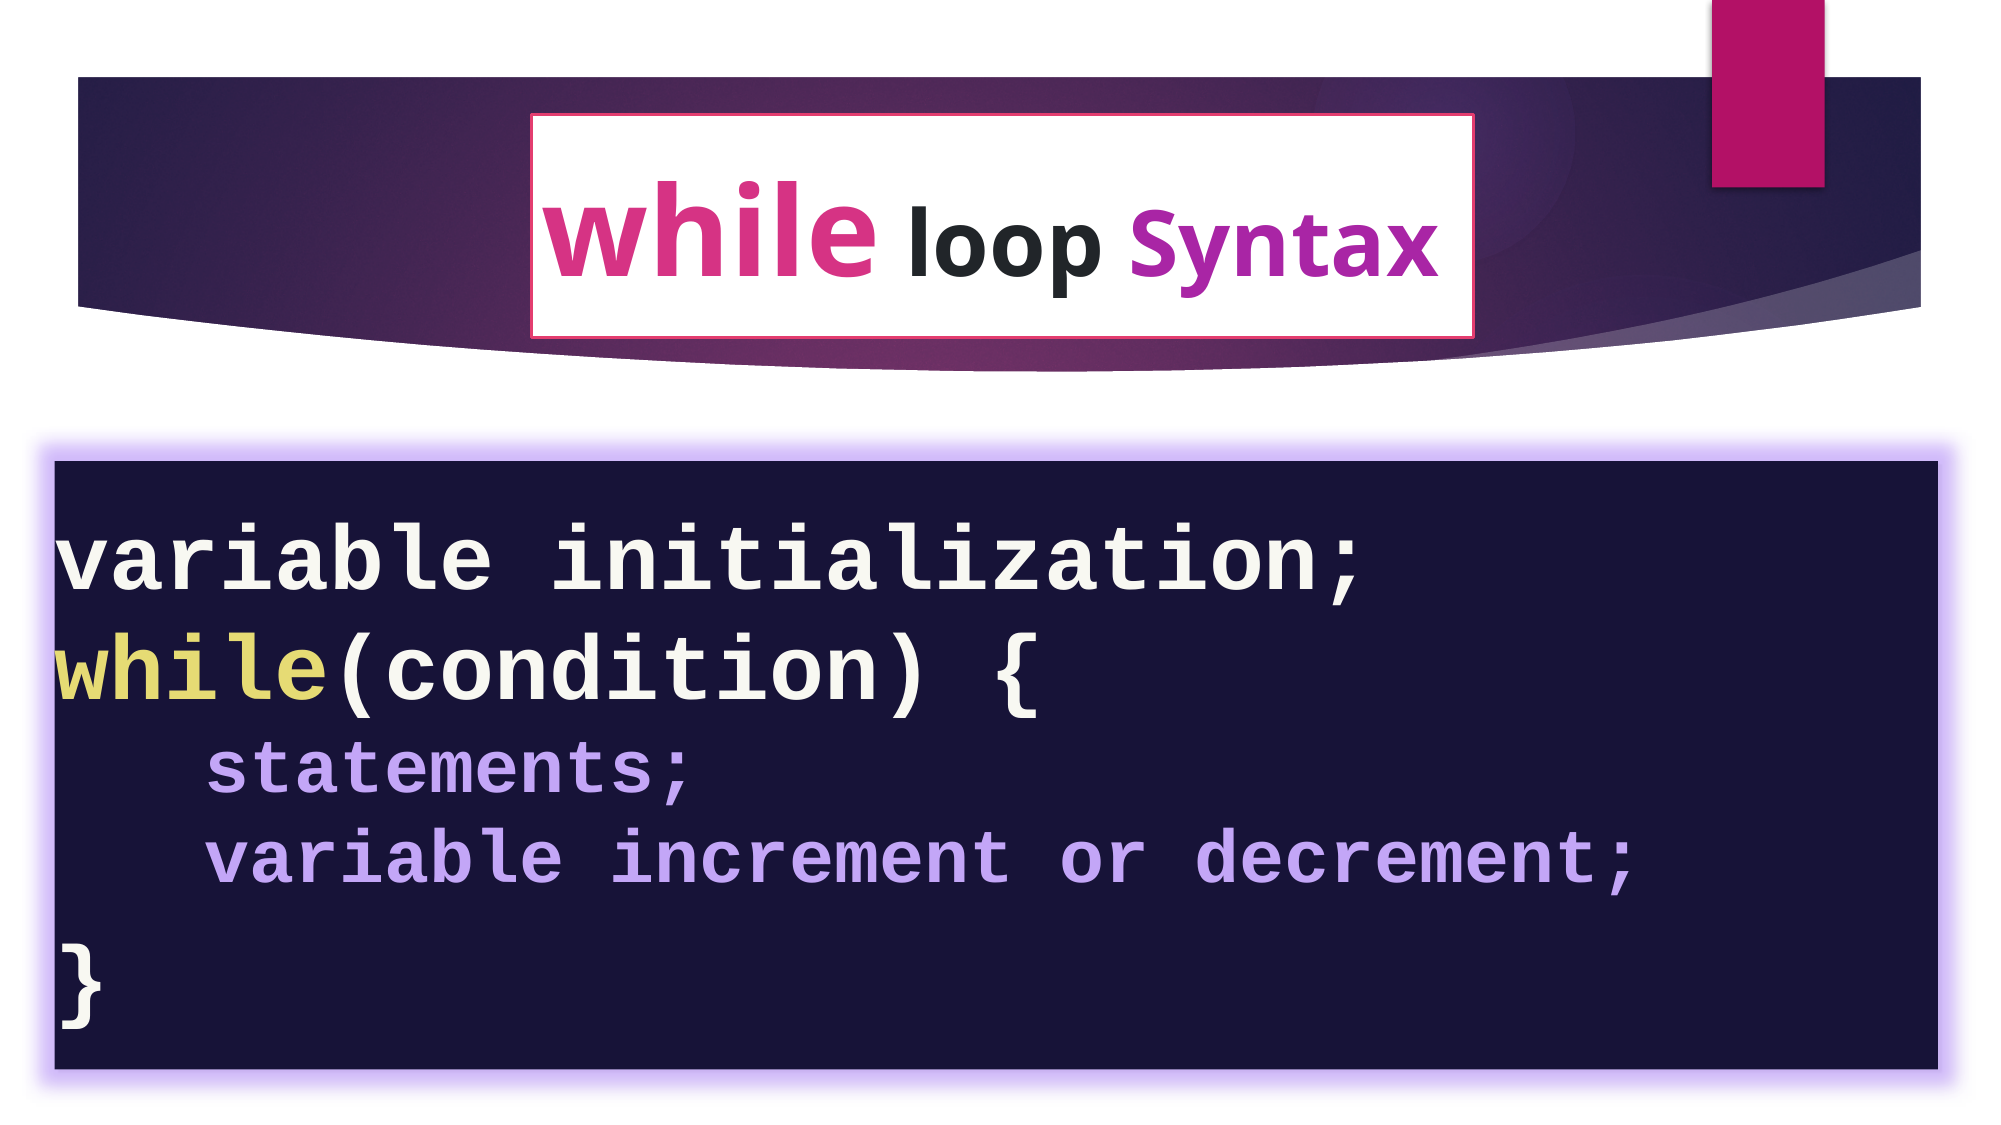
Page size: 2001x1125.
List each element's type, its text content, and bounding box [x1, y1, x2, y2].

text_box variable initialization; while(condition) { statements; variable increment or decrement; } [54, 461, 1938, 1070]
text_box while loop Syntax [530, 113, 1475, 339]
